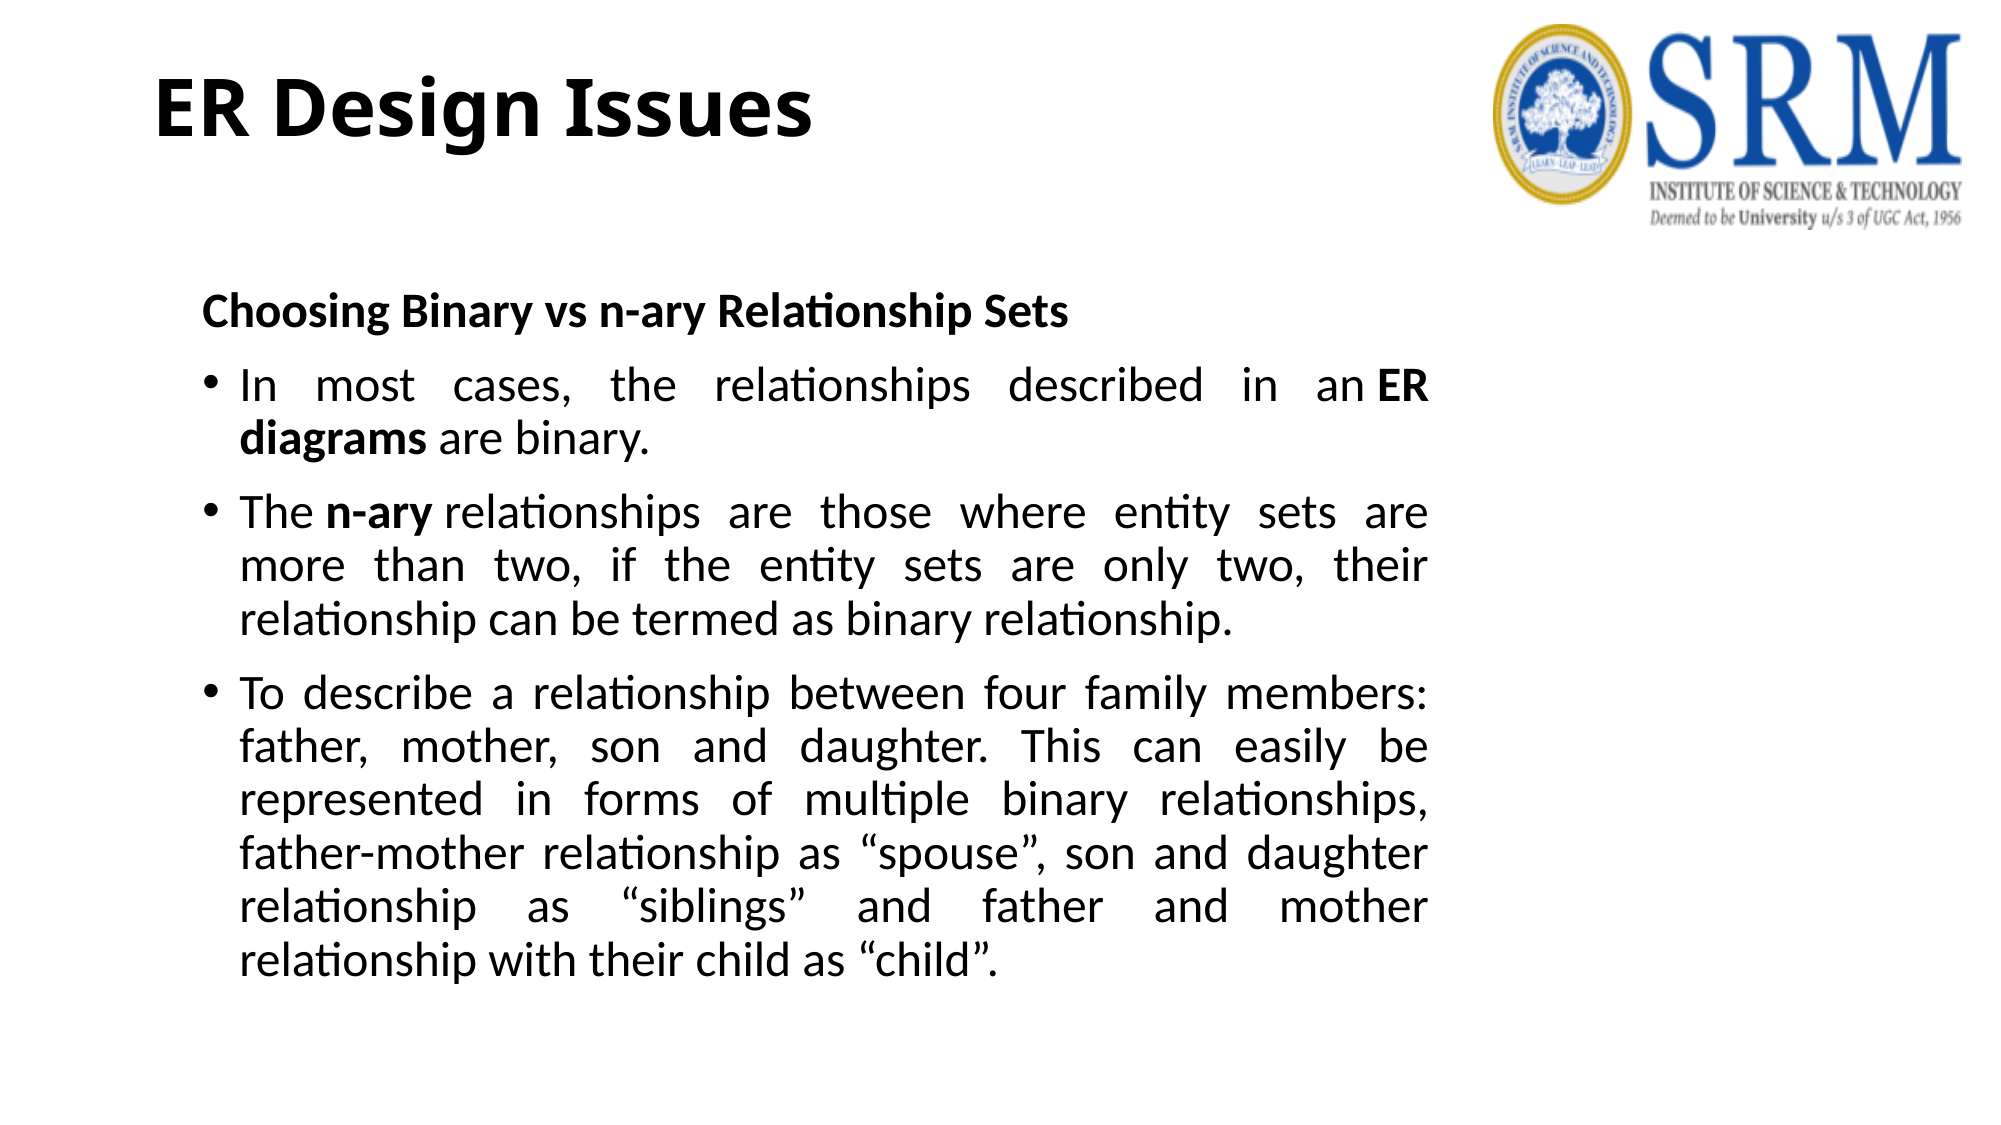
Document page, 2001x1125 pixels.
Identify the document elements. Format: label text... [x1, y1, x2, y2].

title ER Design Issues [137, 59, 1493, 162]
picture [1493, 24, 1962, 230]
list Choosing Binary vs n-ary Relationship Sets In most cases, the relationships described in an ER diagrams are binary. The n-ary relationships are those where entity sets are more than two, if the entity sets are only two, their relationship can be termed as binary relationship. To describe a relationship between four family members: father, mother, son and daughter. This can easily be represented in forms of multiple binary relationships, father-mother relationship as “spouse”, son and daughter relationship as “siblings” and father and mother relationship with their child as “child”. [187, 196, 1444, 1002]
